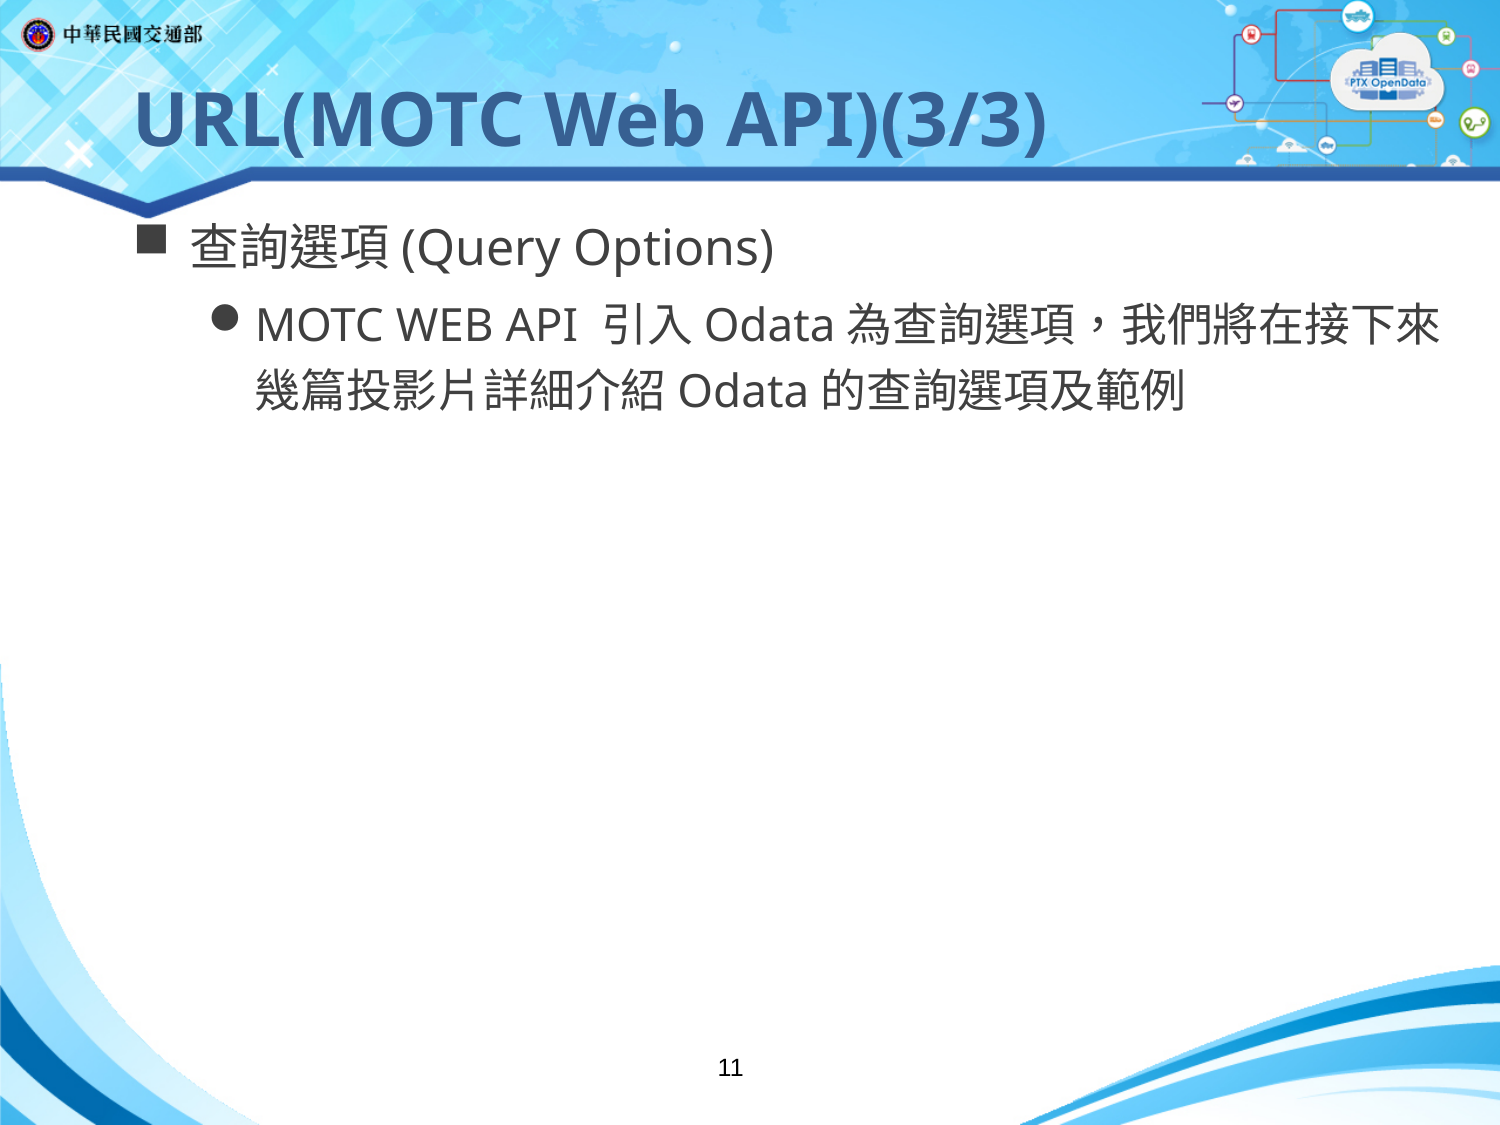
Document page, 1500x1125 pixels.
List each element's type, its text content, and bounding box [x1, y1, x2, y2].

list 查詢選項(Query Options) MOTC WEB API 引入Odata為查詢選項，我們將在接下來幾篇投影片詳細介紹Odata的查詢選項及範例 [117, 196, 1500, 1036]
picture [0, 0, 1500, 1125]
title URL(MOTC Web API)(3/3) [117, 62, 1500, 170]
slide_number 11 [702, 1044, 797, 1120]
